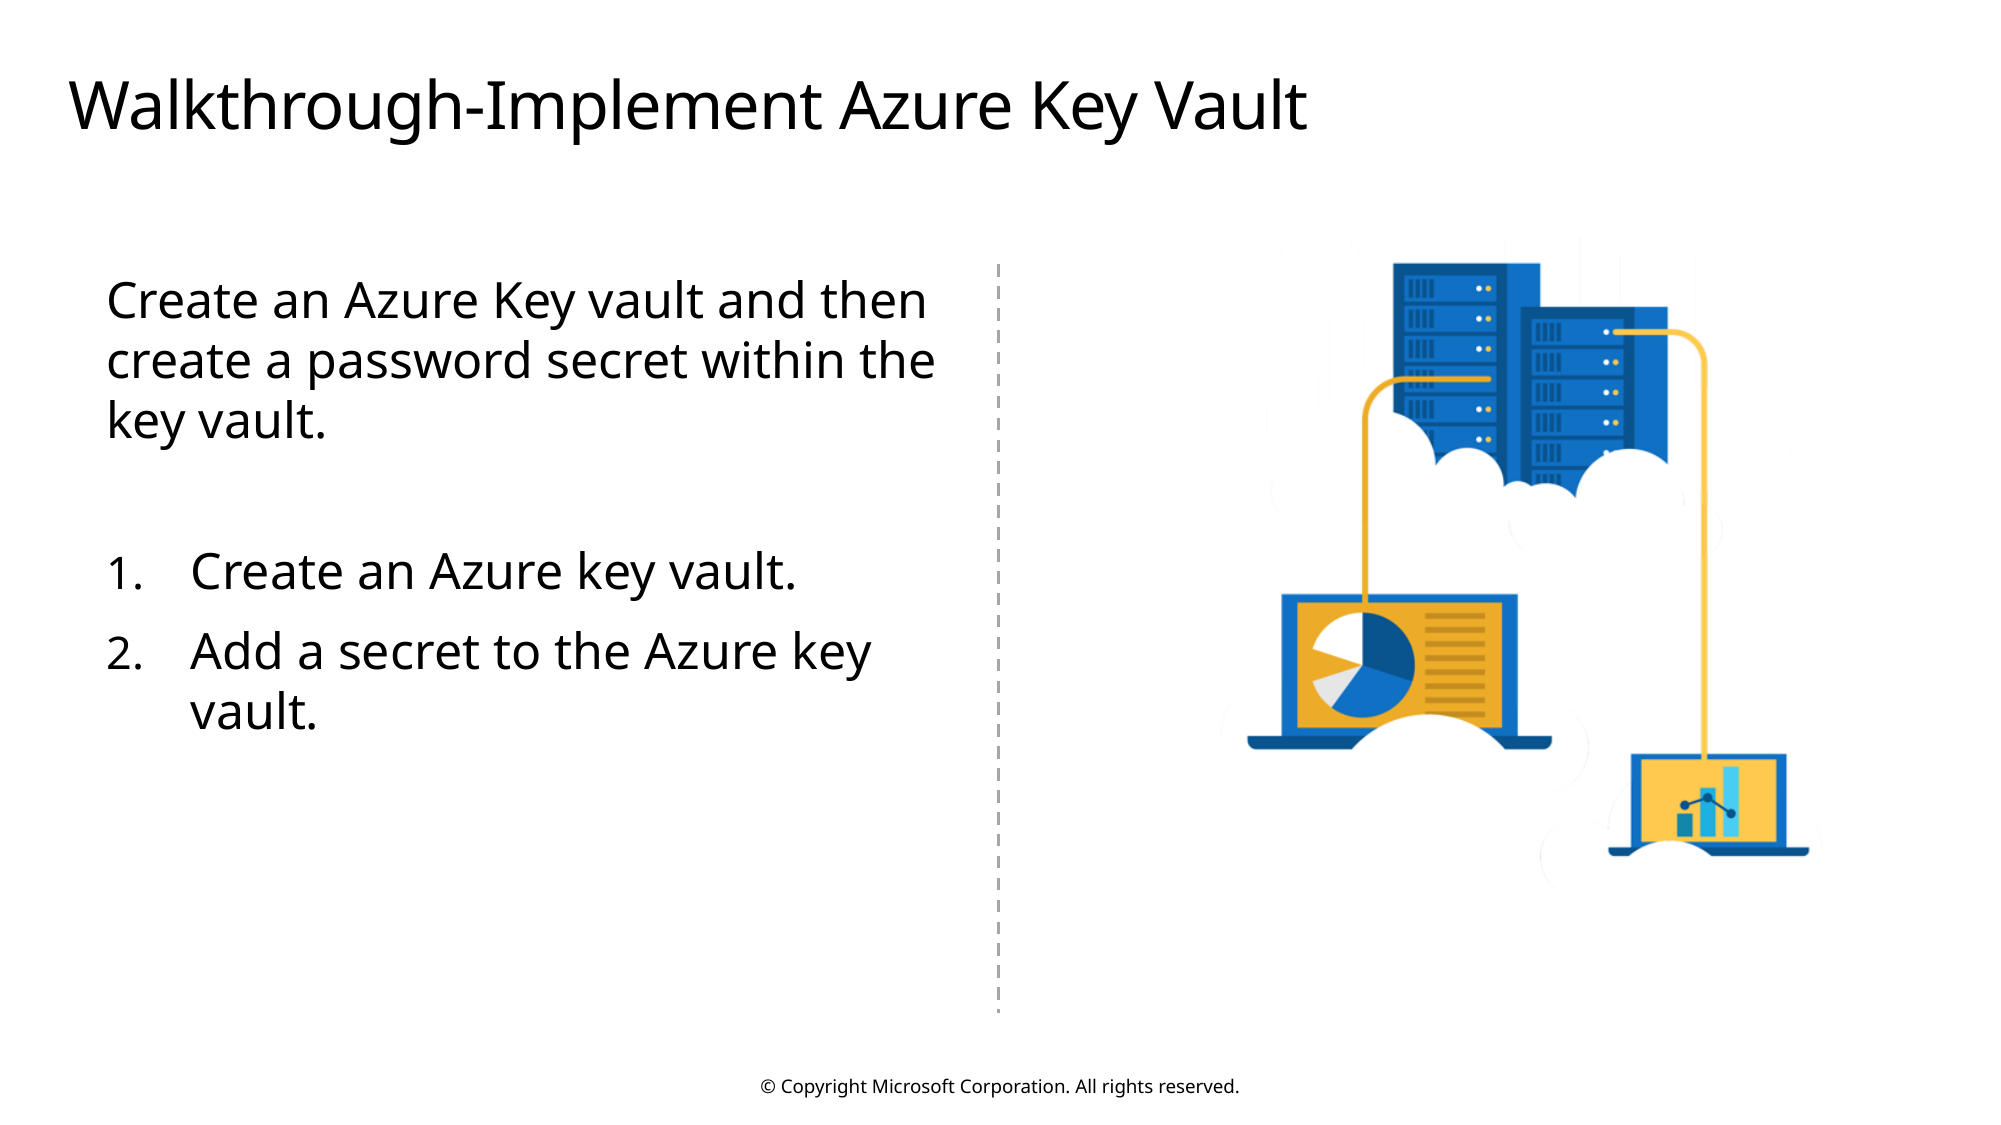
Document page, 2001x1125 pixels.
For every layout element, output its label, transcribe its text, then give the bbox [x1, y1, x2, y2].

list Create an Azure Key vault and then create a password secret within the key vault. Create an Azure key vault. Add a secret to the Azure key vault. [68, 268, 998, 776]
title Walkthrough-Implement Azure Key Vault [68, 72, 1930, 184]
picture [1220, 237, 1838, 888]
